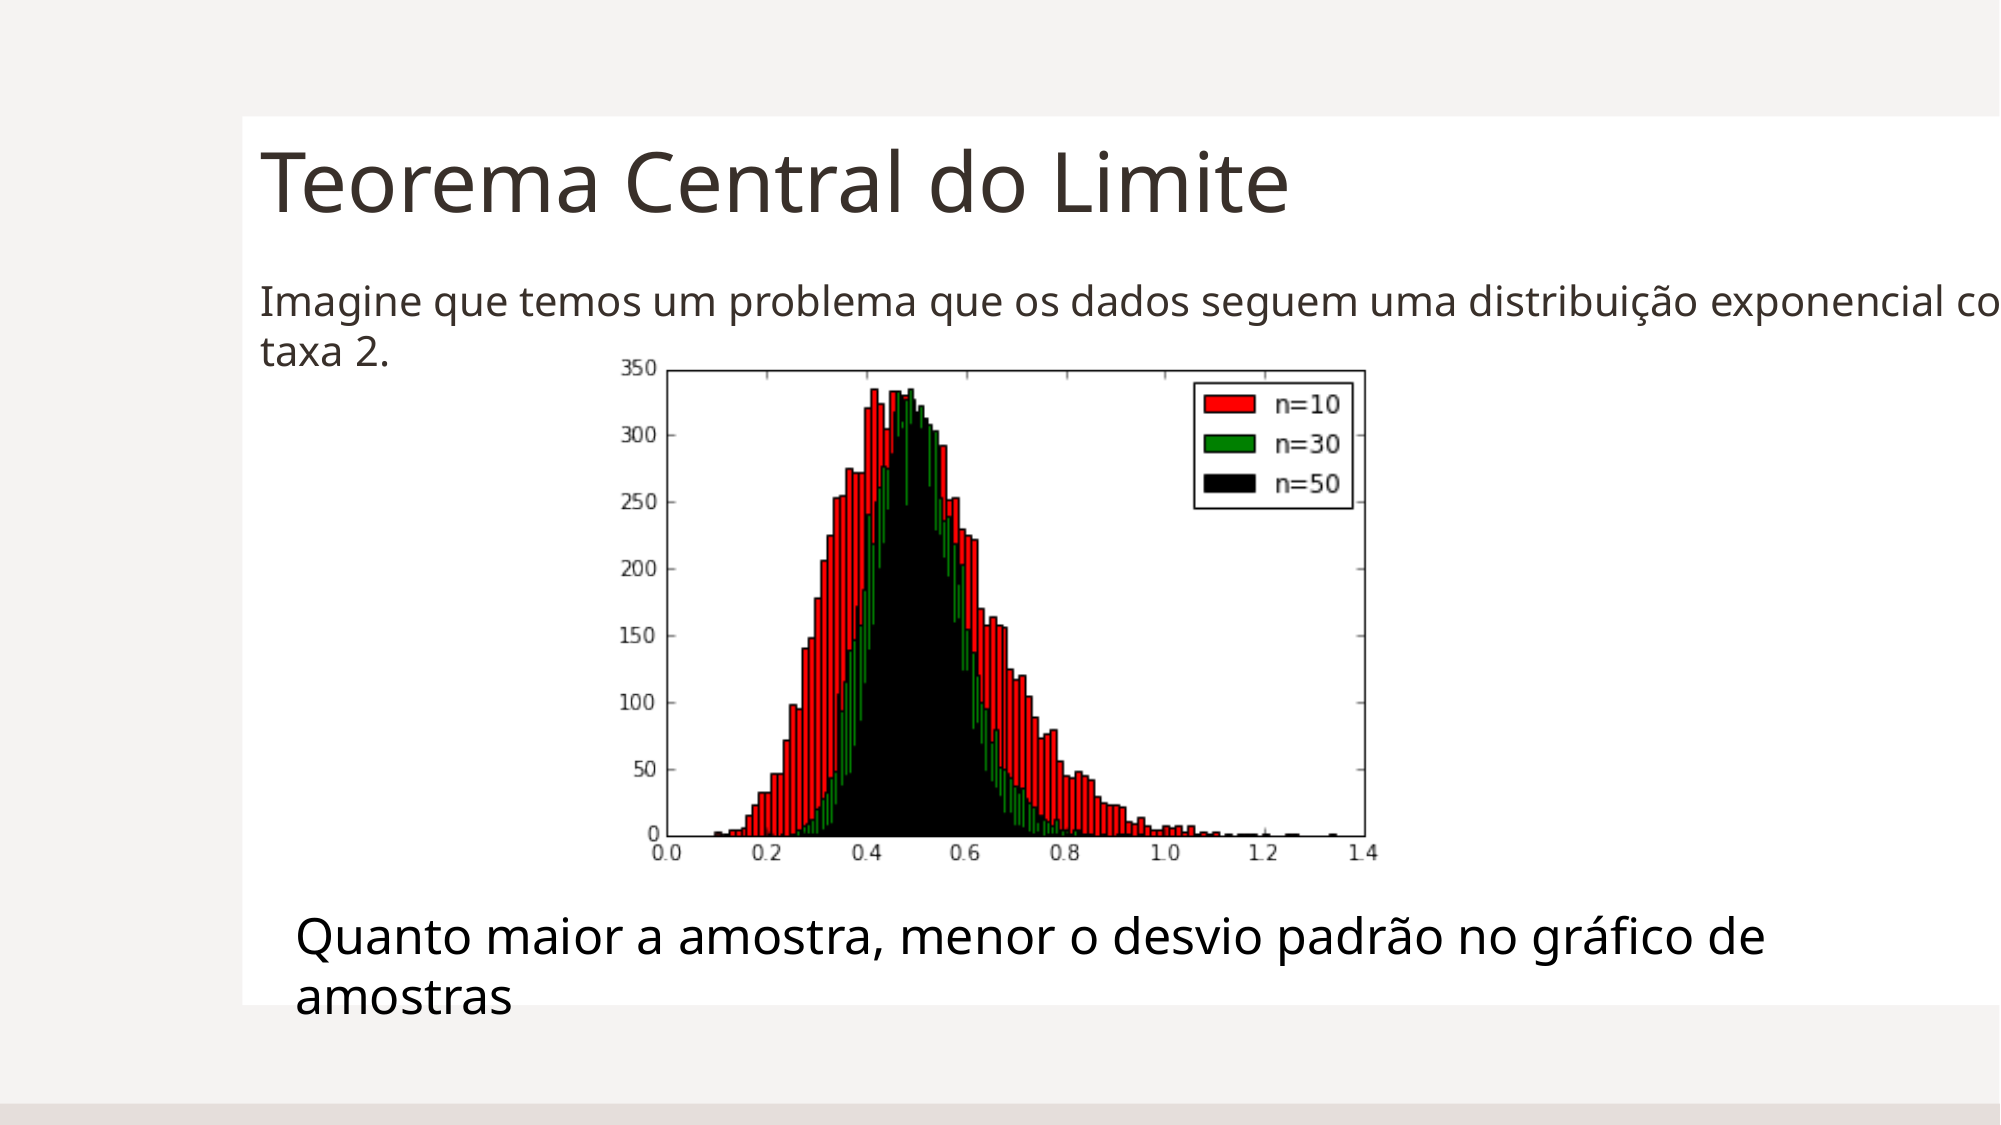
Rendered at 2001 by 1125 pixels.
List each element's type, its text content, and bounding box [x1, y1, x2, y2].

list Imagine que temos um problema que os dados seguem uma distribuição exponencial com taxa 2. [240, 254, 2000, 989]
text_box Quanto maior a amostra, menor o desvio padrão no gráfico de amostras [275, 885, 1854, 971]
picture [604, 345, 1396, 880]
title Teorema Central do Limite [240, 69, 1932, 251]
